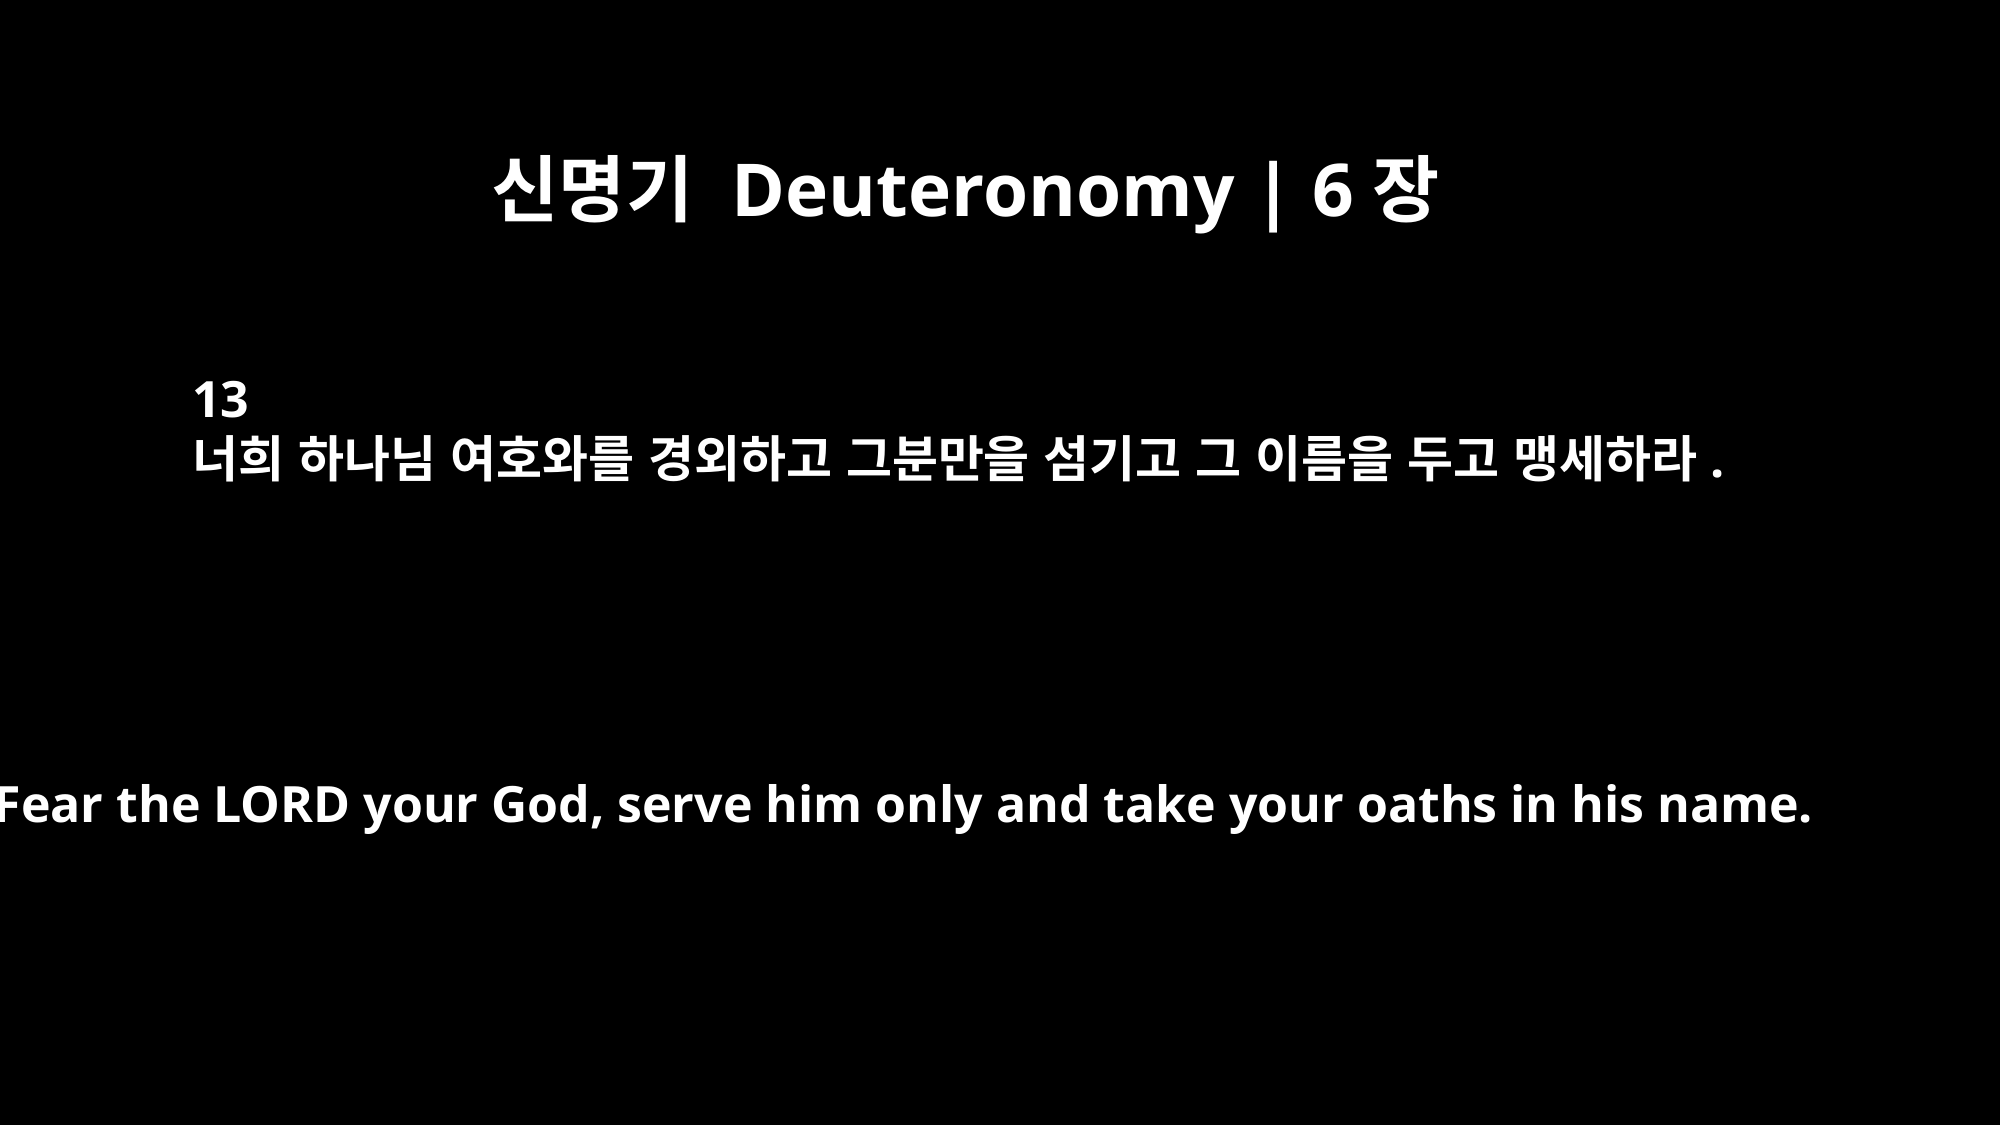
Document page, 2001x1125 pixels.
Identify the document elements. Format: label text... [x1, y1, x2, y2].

text_box 신명기 Deuteronomy | 6장 [476, 136, 1455, 239]
text_box 13 너희 하나님 여호와를 경외하고 그분만을 섬기고 그 이름을 두고 맹세하라. [177, 359, 1740, 495]
text_box Fear the LORD your God, serve him only and take your oaths in his name. [0, 764, 1829, 840]
